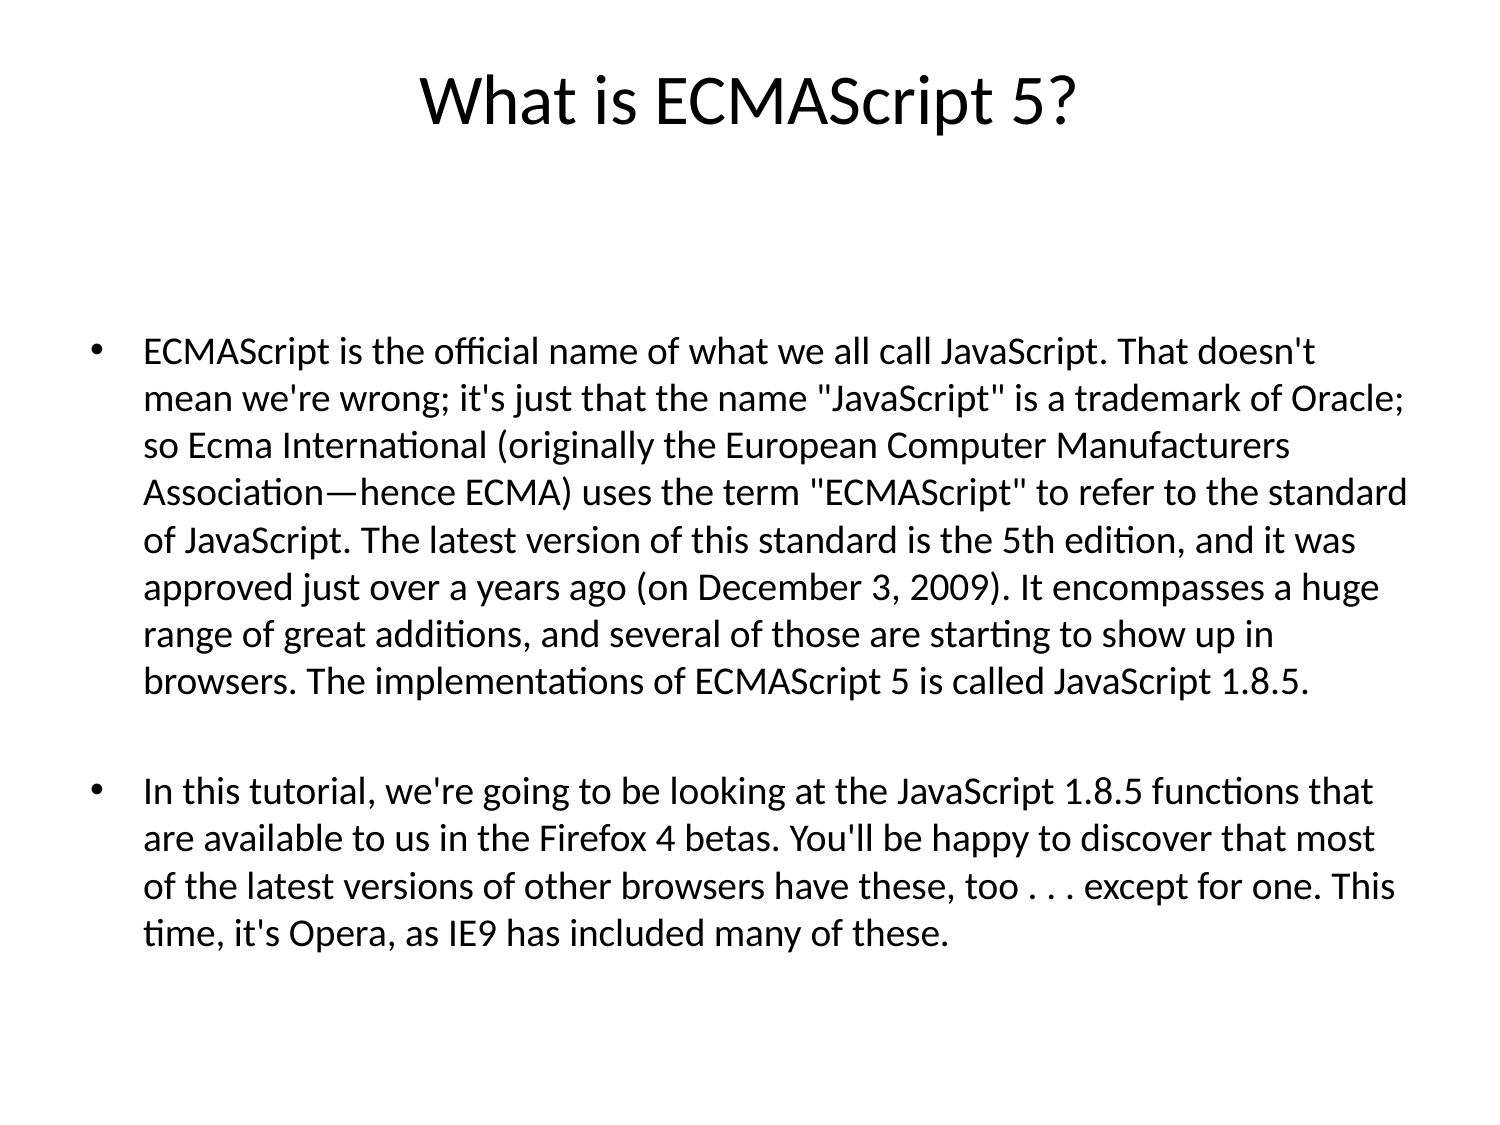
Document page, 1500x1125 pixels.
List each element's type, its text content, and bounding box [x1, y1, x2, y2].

list ECMAScript is the official name of what we all call JavaScript. That doesn't mean we're wrong; it's just that the name "JavaScript" is a trademark of Oracle; so Ecma International (originally the European Computer Manufacturers Association—hence ECMA) uses the term "ECMAScript" to refer to the standard of JavaScript. The latest version of this standard is the 5th edition, and it was approved just over a years ago (on December 3, 2009). It encompasses a huge range of great additions, and several of those are starting to show up in browsers. The implementations of ECMAScript 5 is called JavaScript 1.8.5. In this tutorial, we're going to be looking at the JavaScript 1.8.5 functions that are available to us in the Firefox 4 betas. You'll be happy to discover that most of the latest versions of other browsers have these, too . . . except for one. This time, it's Opera, as IE9 has included many of these. [75, 262, 1425, 1005]
title What is ECMAScript 5? [75, 45, 1425, 233]
